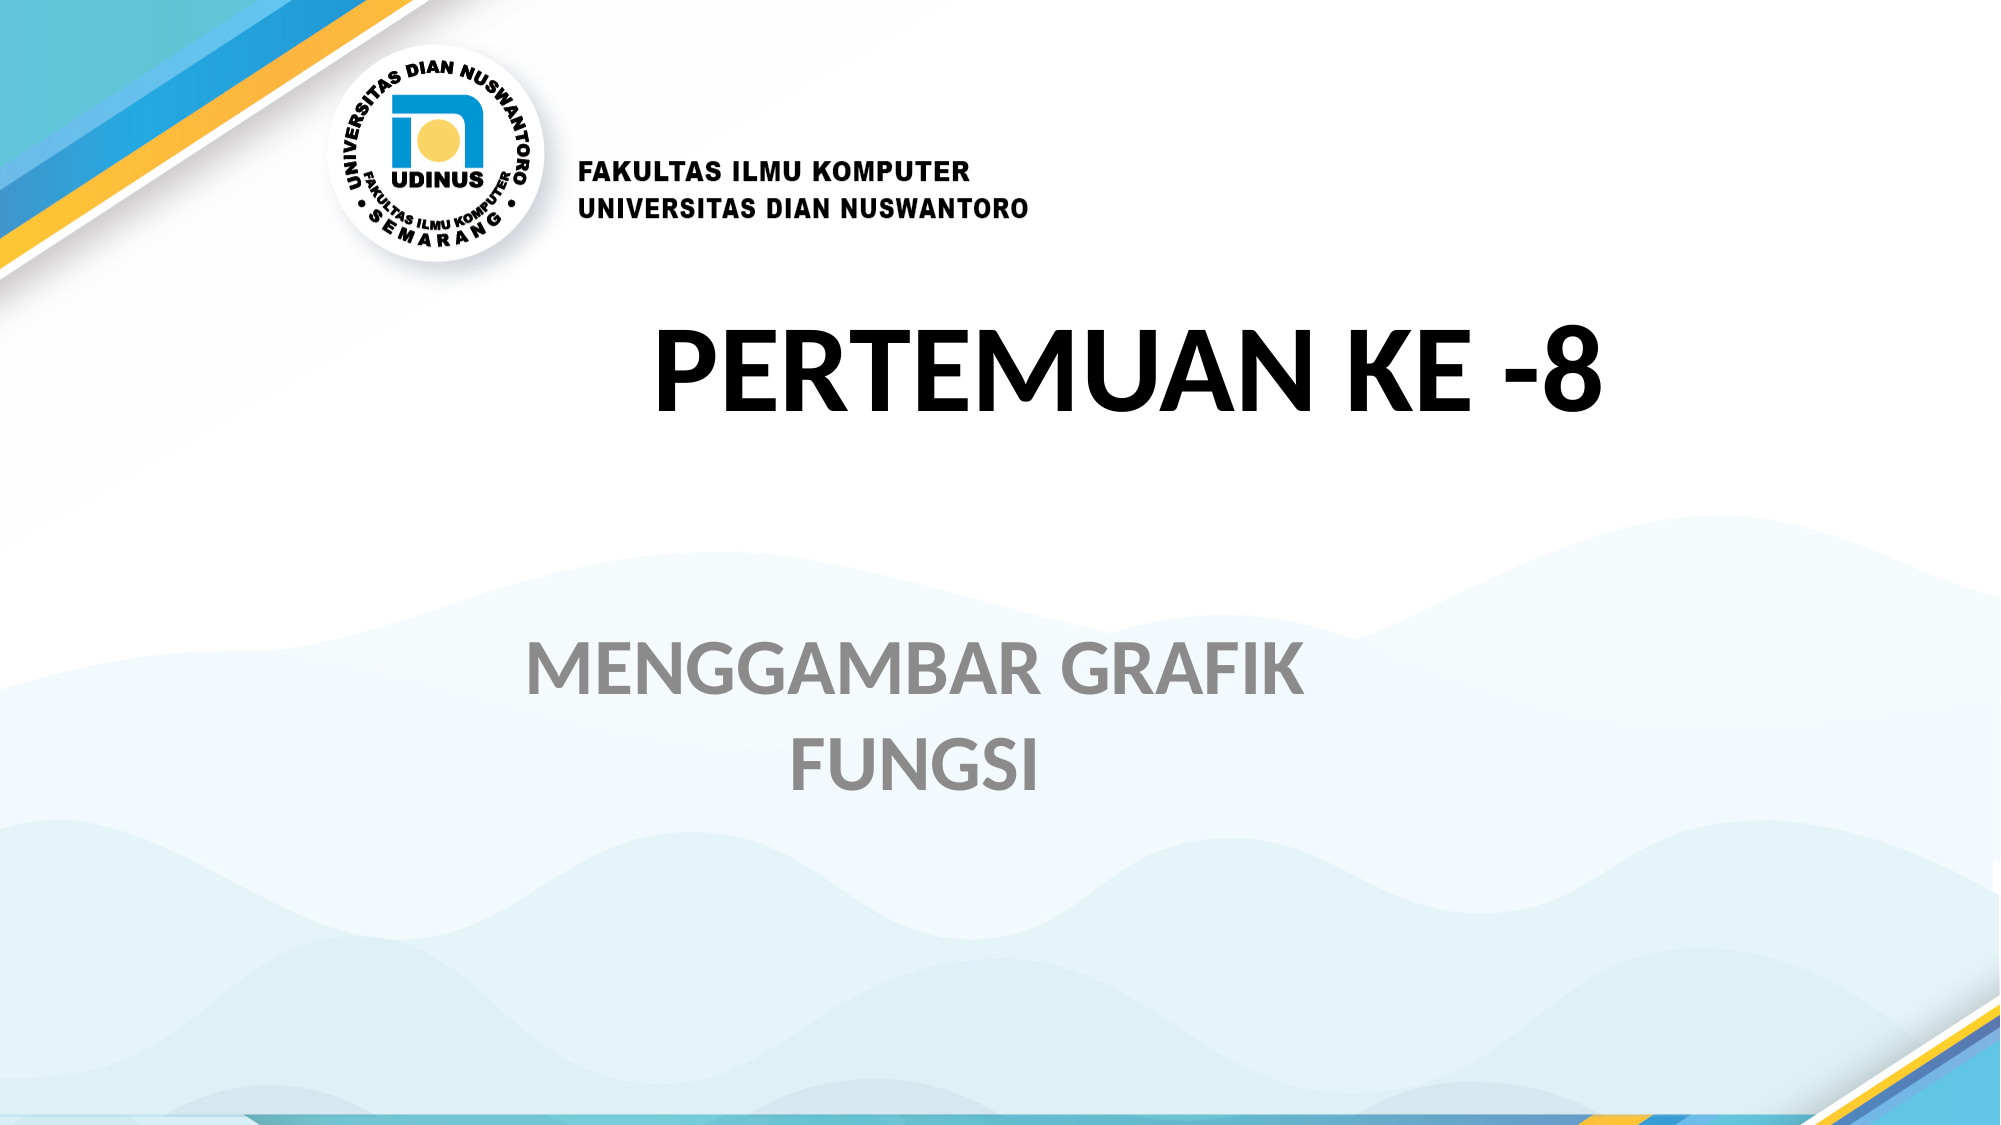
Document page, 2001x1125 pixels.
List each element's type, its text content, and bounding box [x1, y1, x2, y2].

picture [0, 0, 2000, 1125]
text_box MENGGAMBAR GRAFIK FUNGSI [390, 534, 1441, 816]
text_box PERTEMUAN KE -8 [491, 261, 1767, 461]
